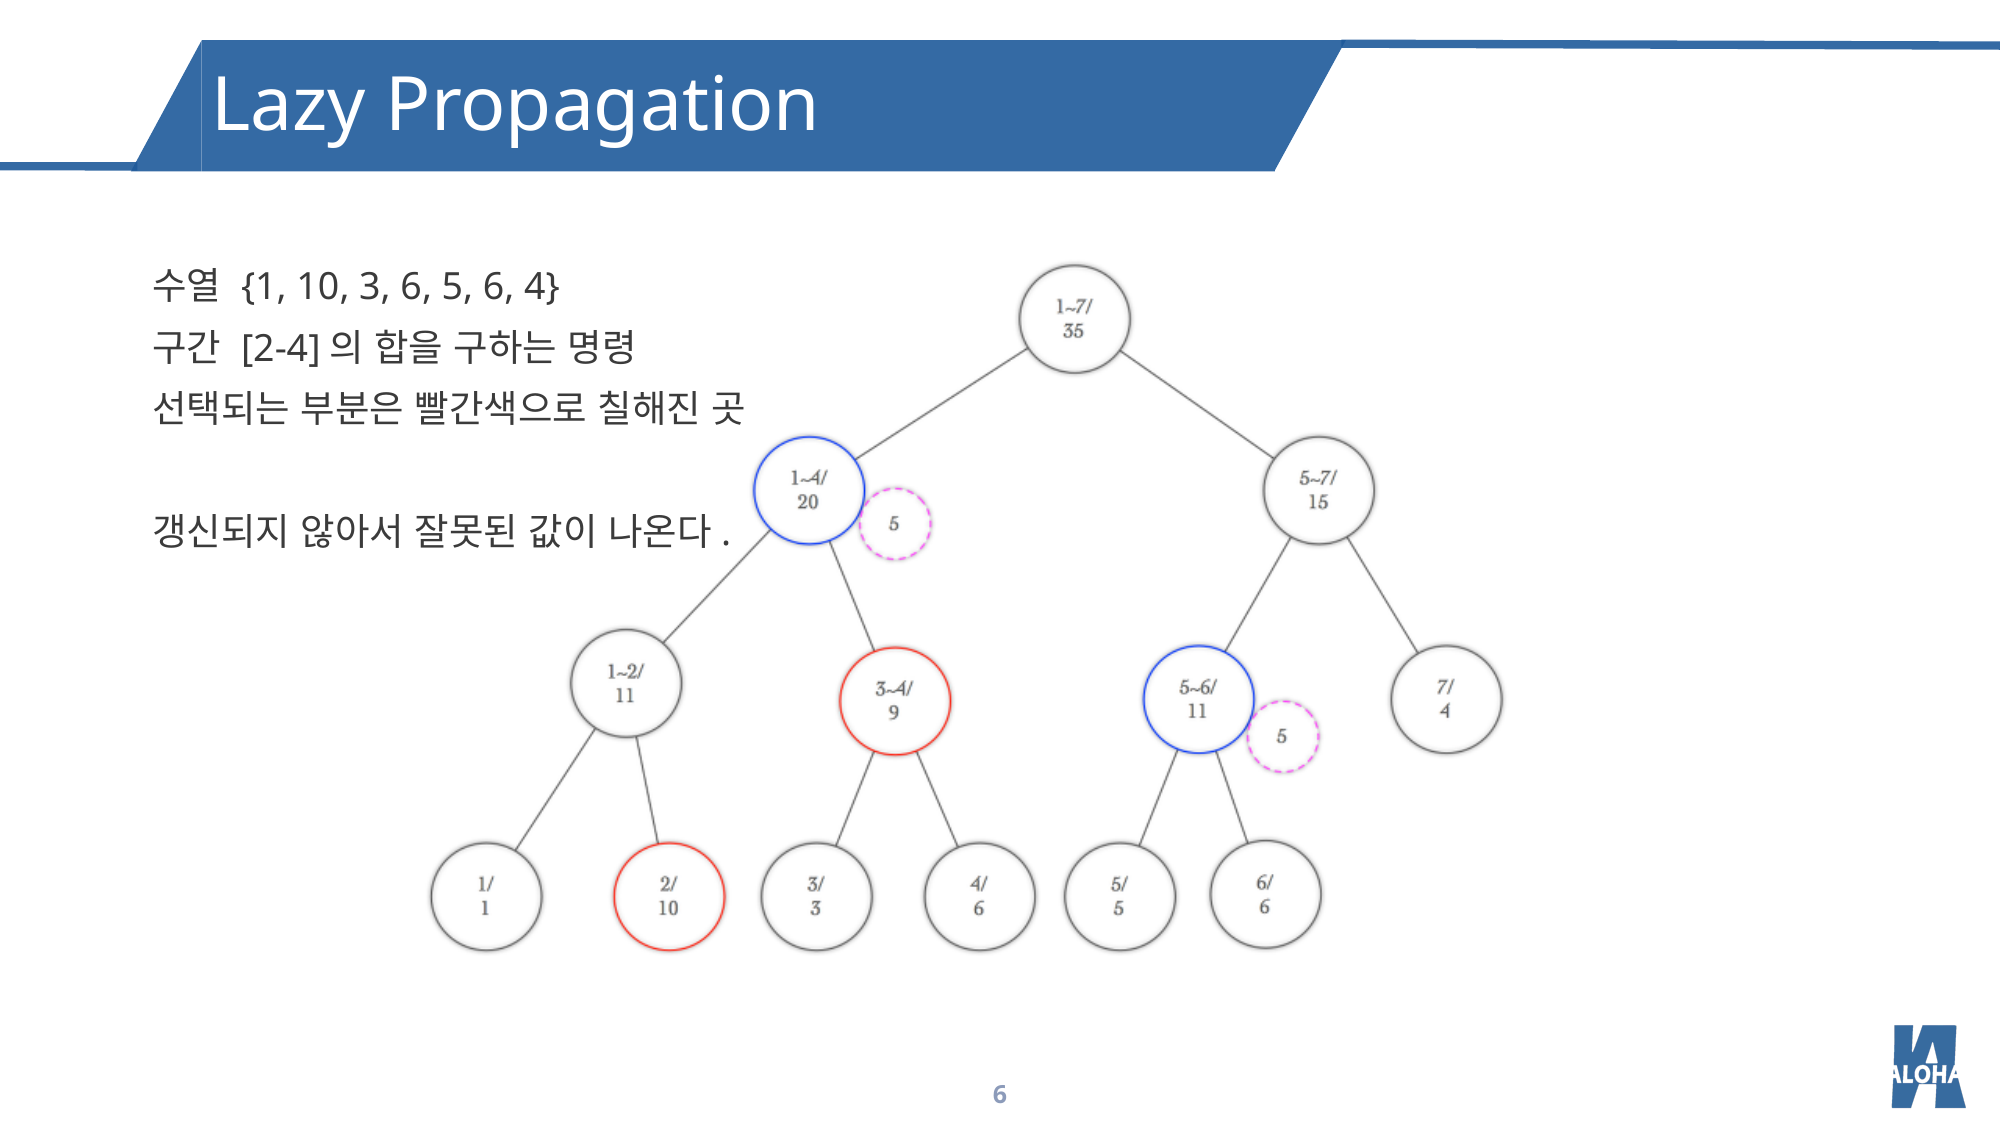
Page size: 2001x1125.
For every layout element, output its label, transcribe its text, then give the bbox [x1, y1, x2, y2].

picture [406, 249, 1544, 984]
slide_number 6 [774, 1065, 1225, 1125]
list 수열 {1, 10, 3, 6, 5, 6, 4} 구간 [2-4]의 합을 구하는 명령 선택되는 부분은 빨간색으로 칠해진 곳 갱신되지 않아서 잘못된 값이 나온다. [137, 259, 406, 700]
list Lazy Propagation [196, 45, 1270, 168]
picture [1853, 1006, 2000, 1125]
